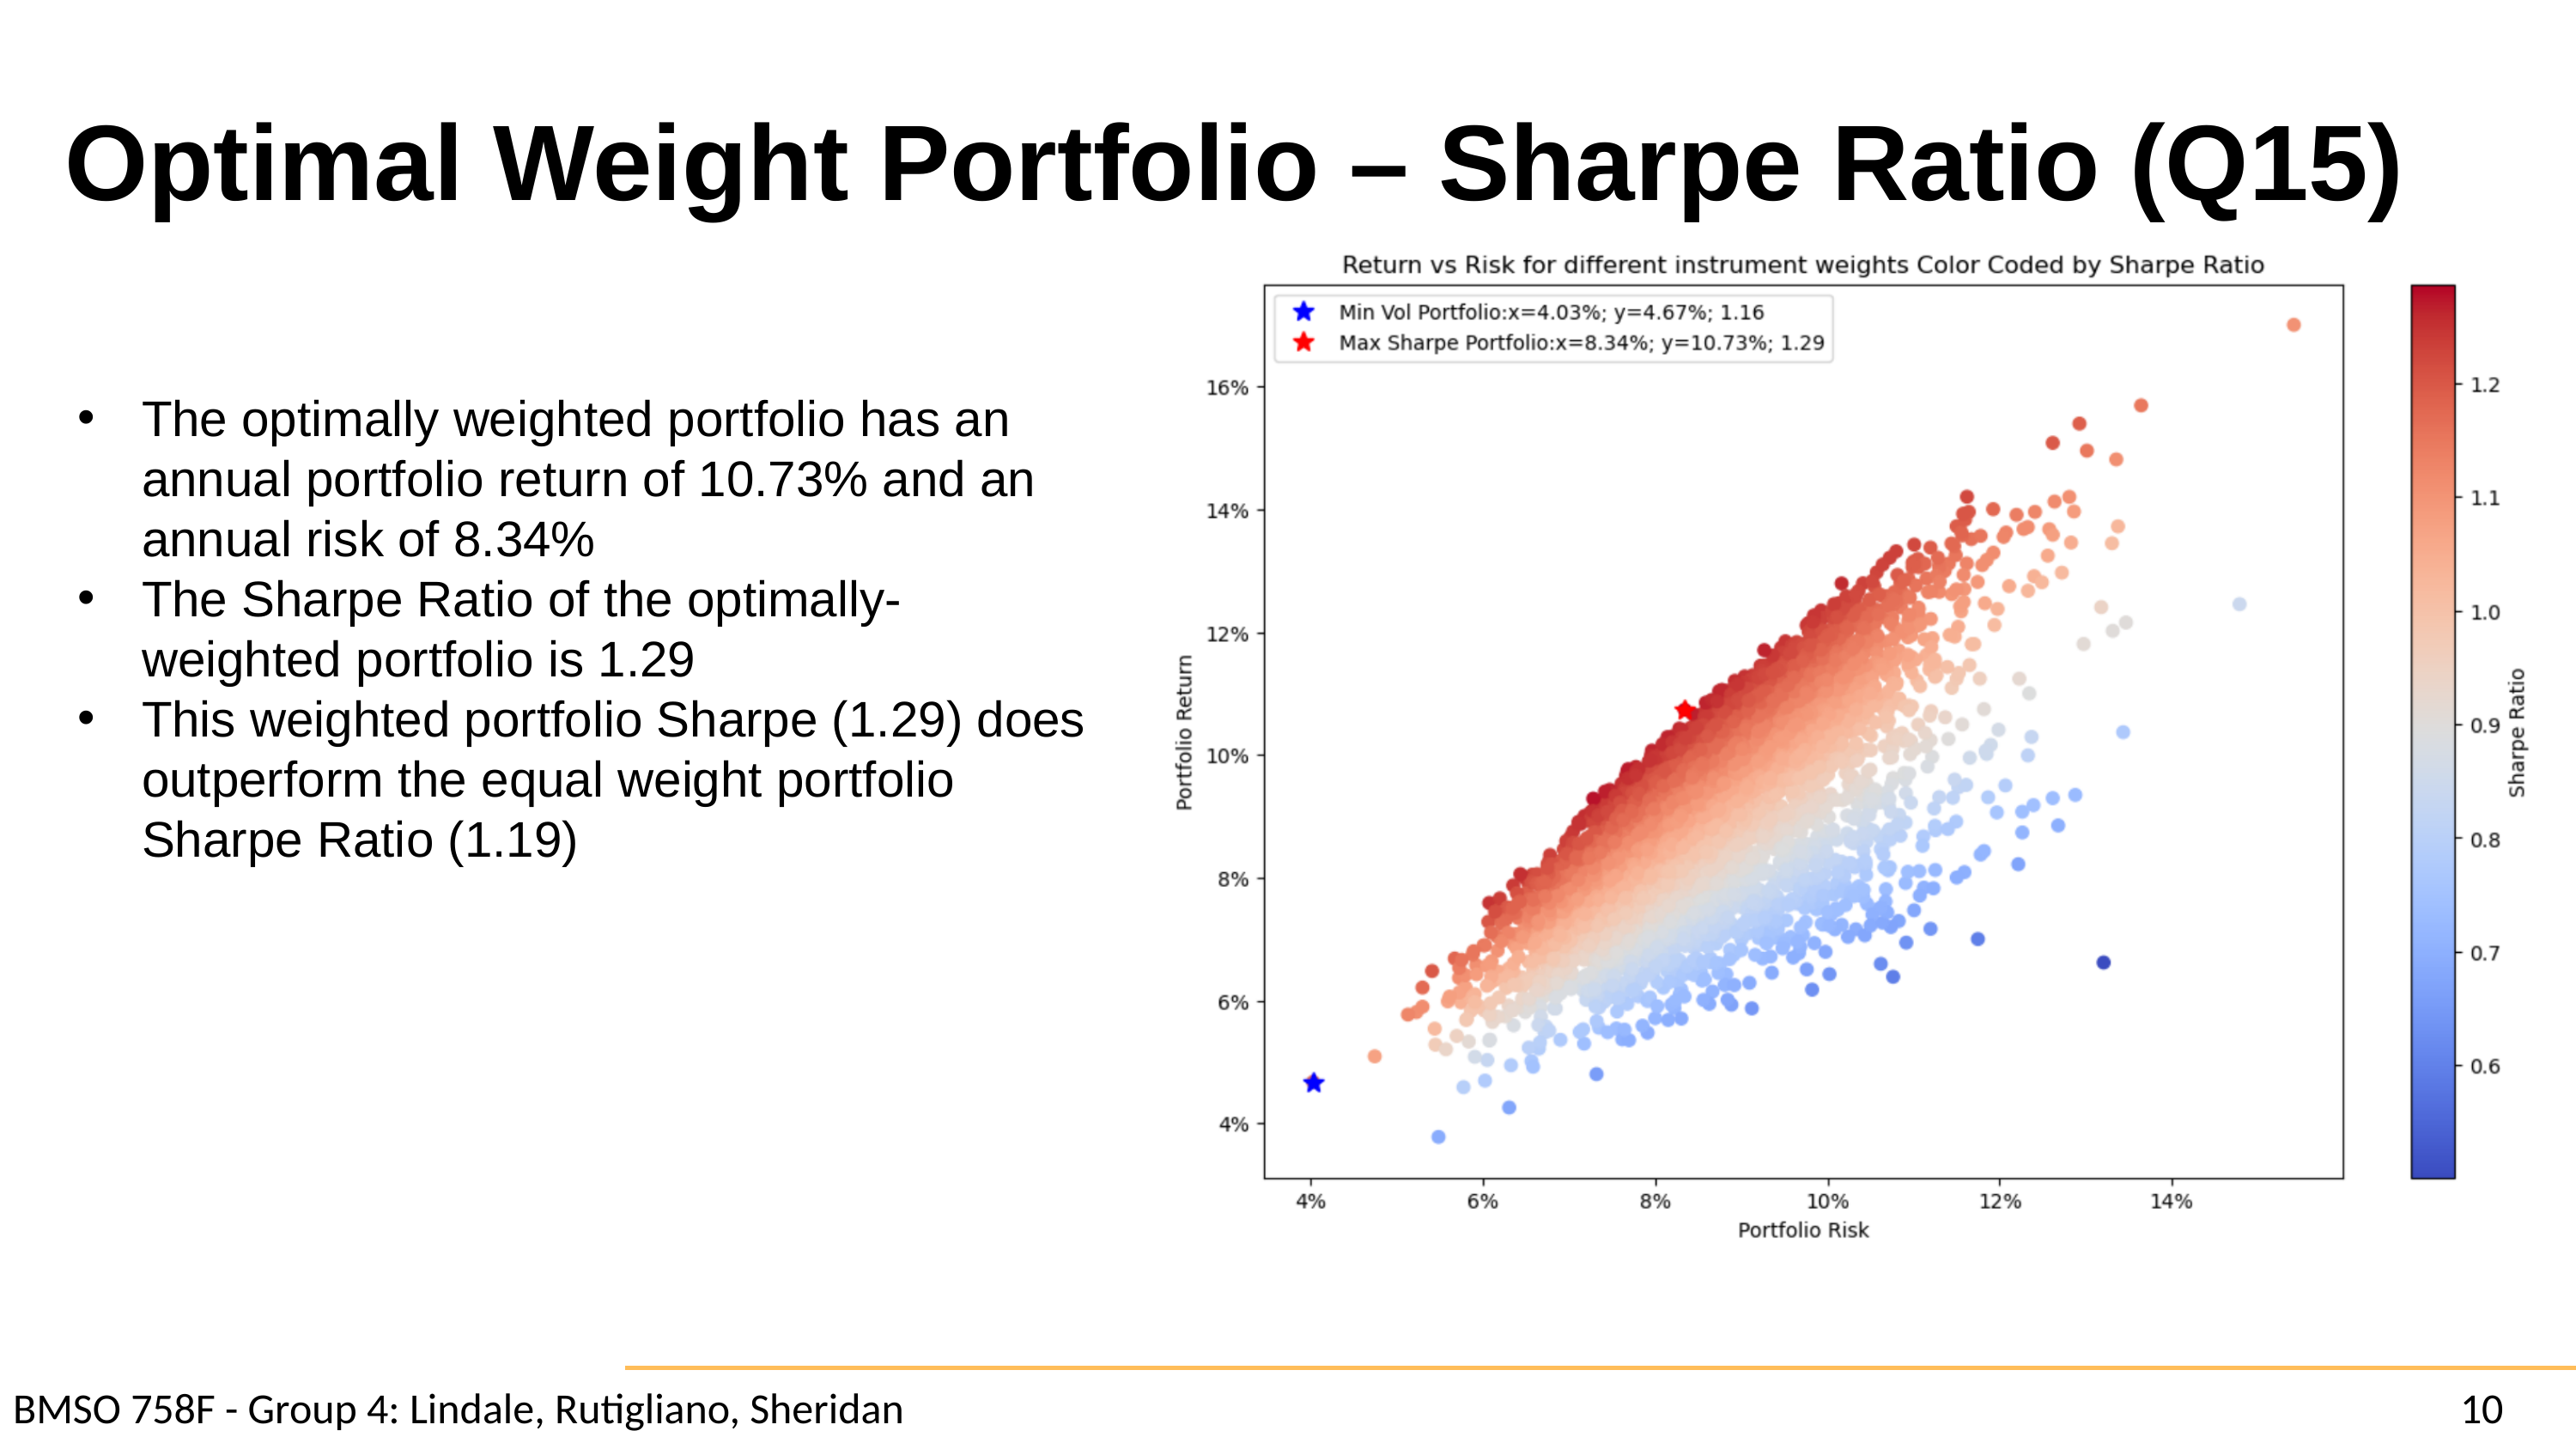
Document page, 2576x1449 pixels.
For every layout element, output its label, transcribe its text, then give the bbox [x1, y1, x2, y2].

text_box Optimal Weight Portfolio – Sharpe Ratio (Q15) [64, 48, 2576, 222]
text_box The optimally weighted portfolio has an annual portfolio return of 10.73% and an annual risk of 8.34% The Sharpe Ratio of the optimally-weighted portfolio is 1.29 This weighted portfolio Sharpe (1.29) does outperform the equal weight portfolio Sharpe Ratio (1.19) [64, 379, 1103, 934]
text_box BMSO 758F - Group 4: Lindale, Rutigliano, Sheridan 10 [0, 1367, 2576, 1449]
picture [1150, 242, 2537, 1242]
